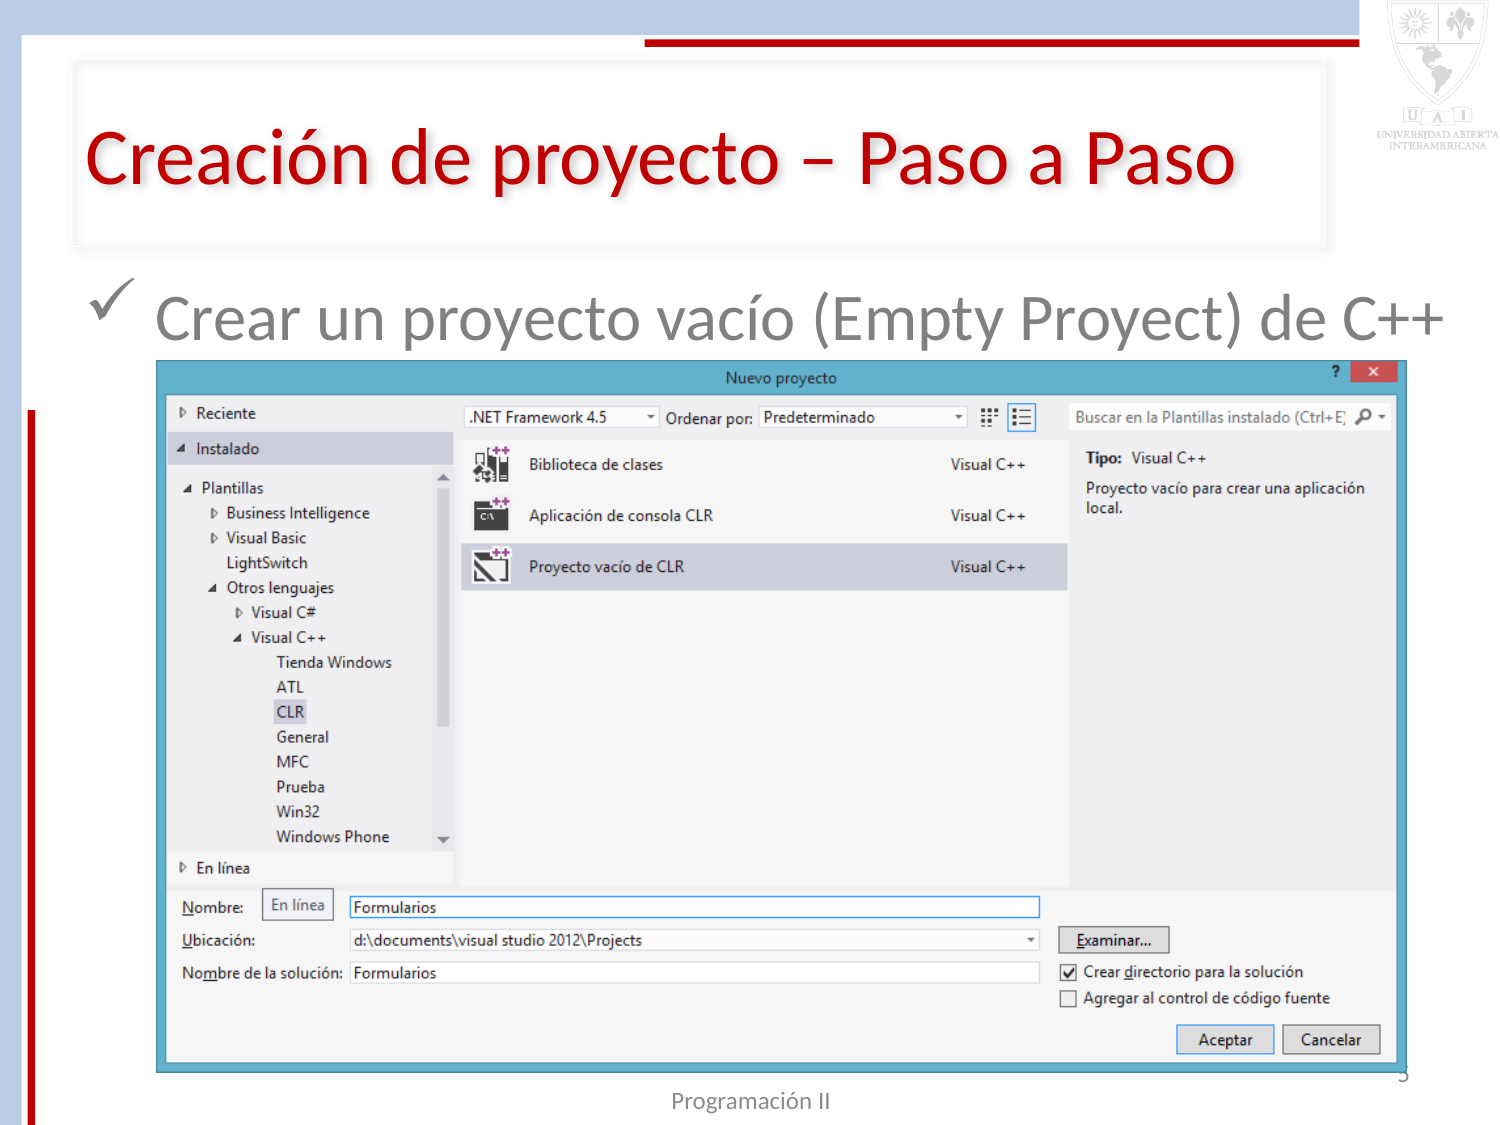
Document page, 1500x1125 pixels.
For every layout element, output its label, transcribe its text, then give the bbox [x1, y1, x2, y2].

list Crear un proyecto vacío (Empty Proyect) de C++ [69, 266, 1495, 1002]
title Creación de proyecto – Paso a Paso [70, 58, 1325, 247]
picture [156, 360, 1407, 1073]
footer Programación II [513, 1080, 989, 1125]
slide_number 5 [1074, 1042, 1425, 1103]
